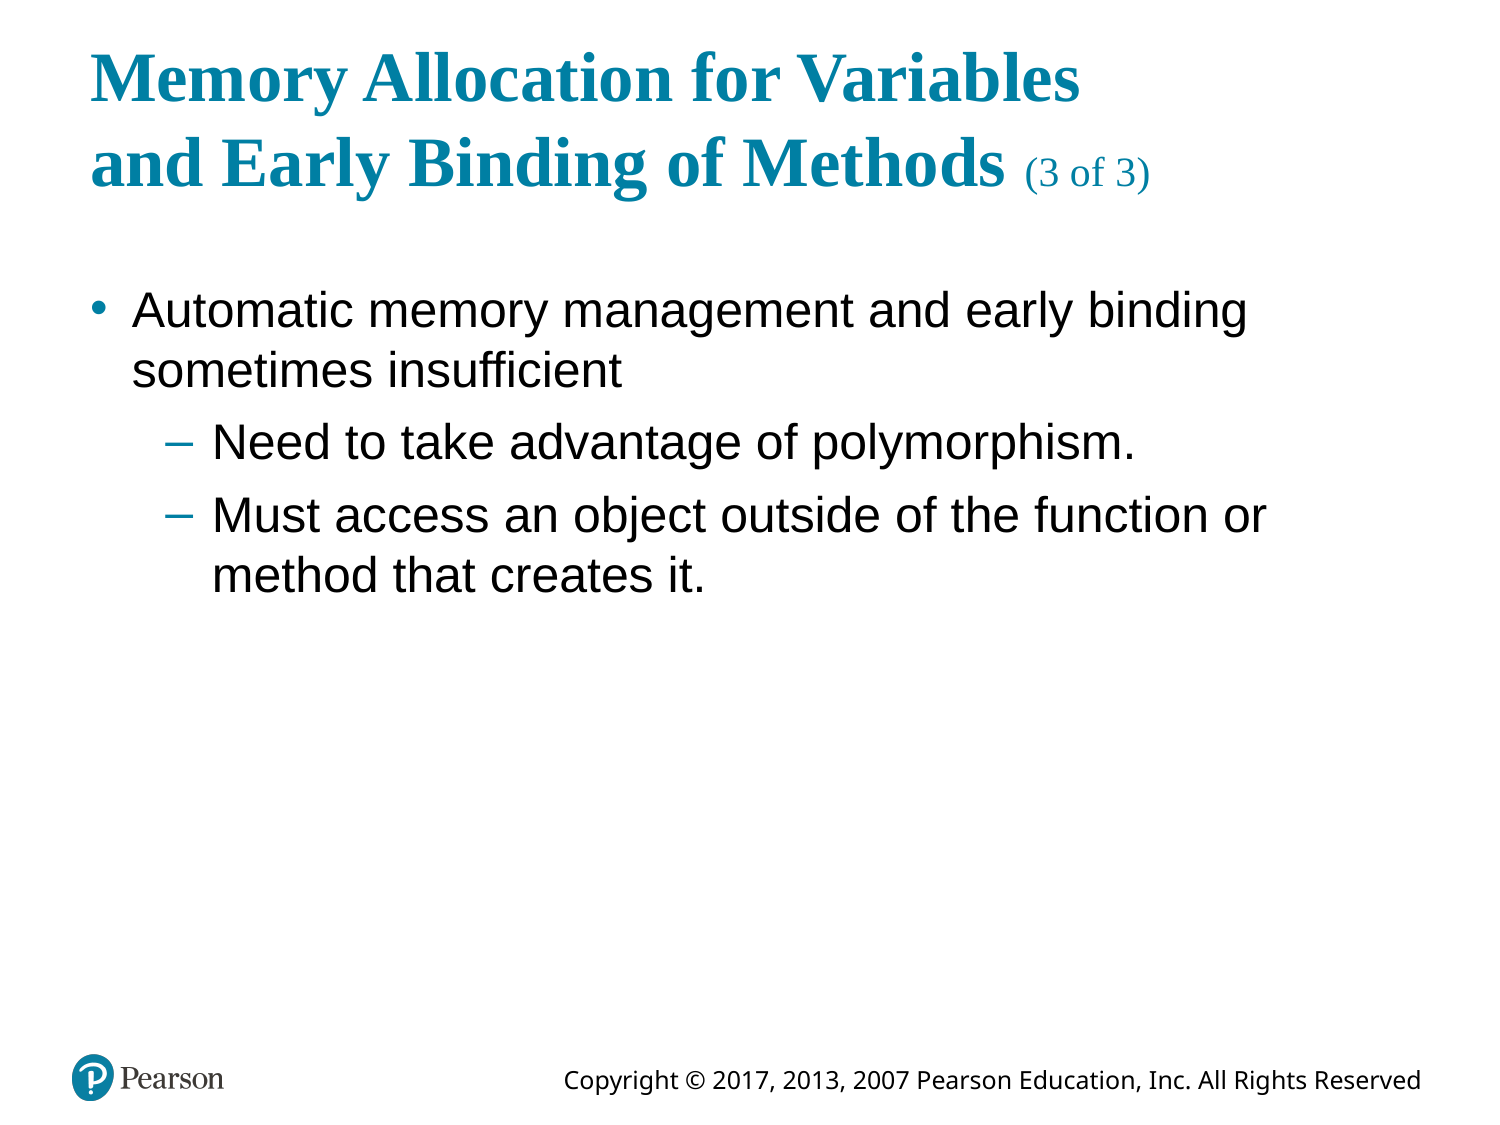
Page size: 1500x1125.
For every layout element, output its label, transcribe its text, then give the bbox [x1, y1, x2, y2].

picture [98, 1054, 224, 1101]
title Memory Allocation for Variables and Early Binding of Methods (3 of 3) [75, 35, 1425, 216]
list Automatic memory management and early binding sometimes insufficient Need to take advantage of polymorphism. Must access an object outside of the function or method that creates it. [75, 262, 1425, 1005]
picture [72, 1054, 88, 1070]
picture [72, 1087, 83, 1101]
picture [80, 1063, 106, 1088]
